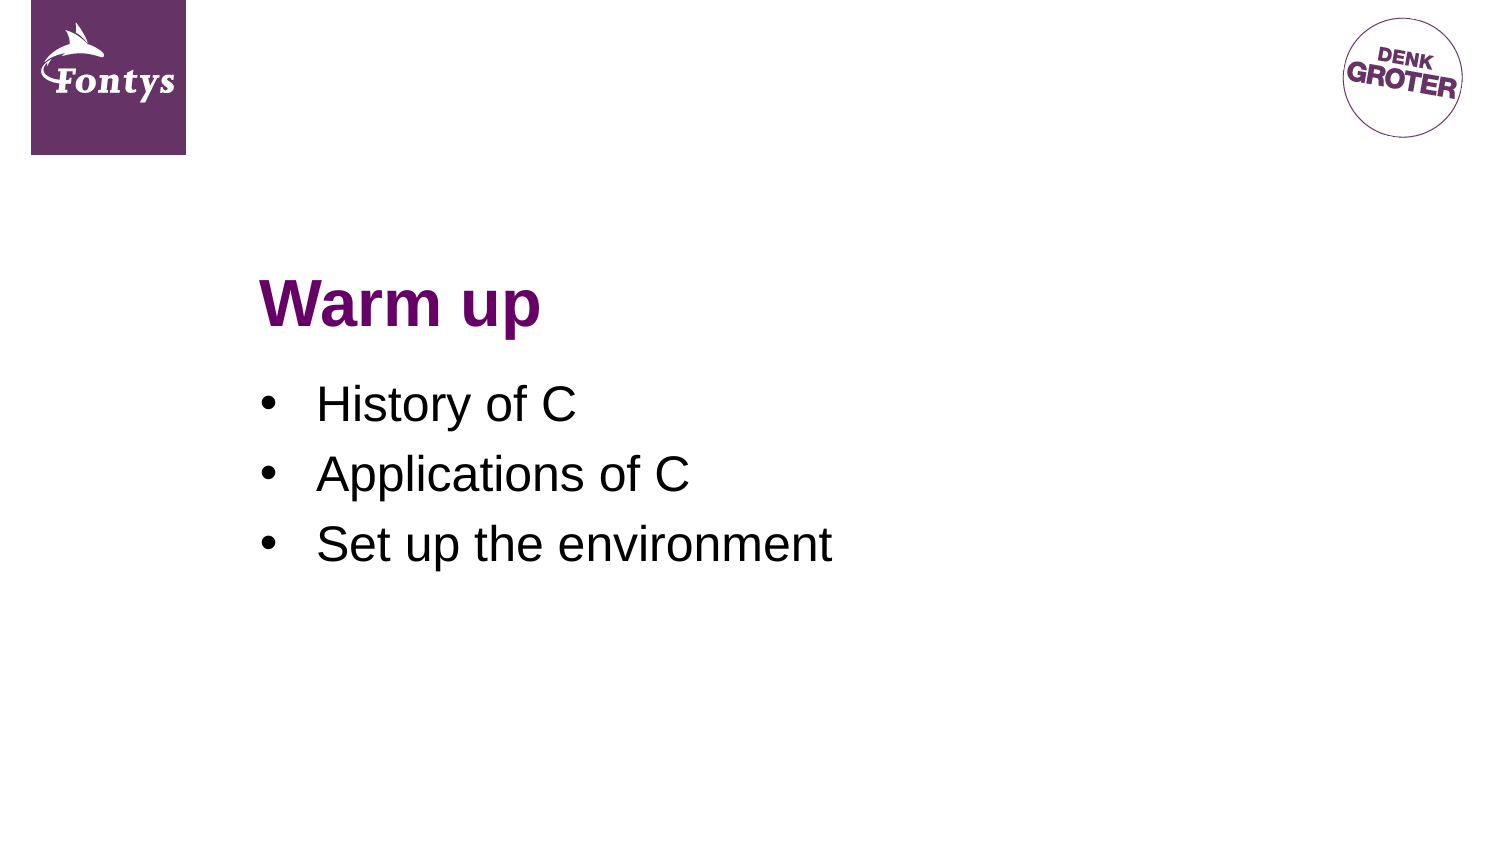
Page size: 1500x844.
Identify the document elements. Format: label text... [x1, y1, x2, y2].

title Warm up [244, 229, 1457, 364]
picture [0, 0, 1499, 844]
list History of C Applications of C Set up the environment [244, 364, 1457, 725]
